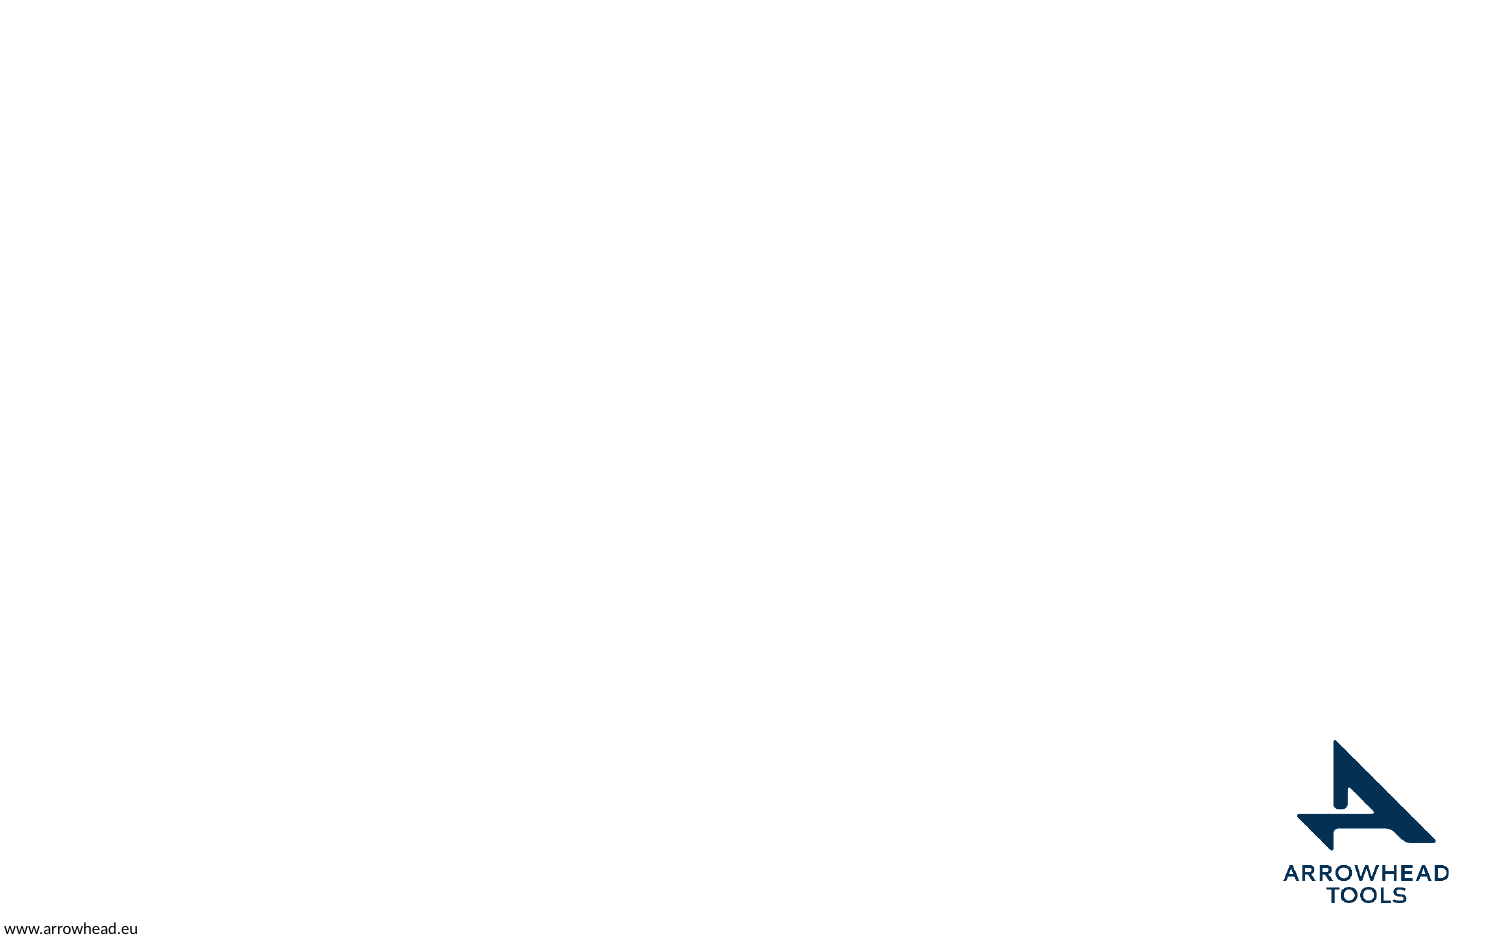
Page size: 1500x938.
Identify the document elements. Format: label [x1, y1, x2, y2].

picture [1283, 740, 1449, 903]
